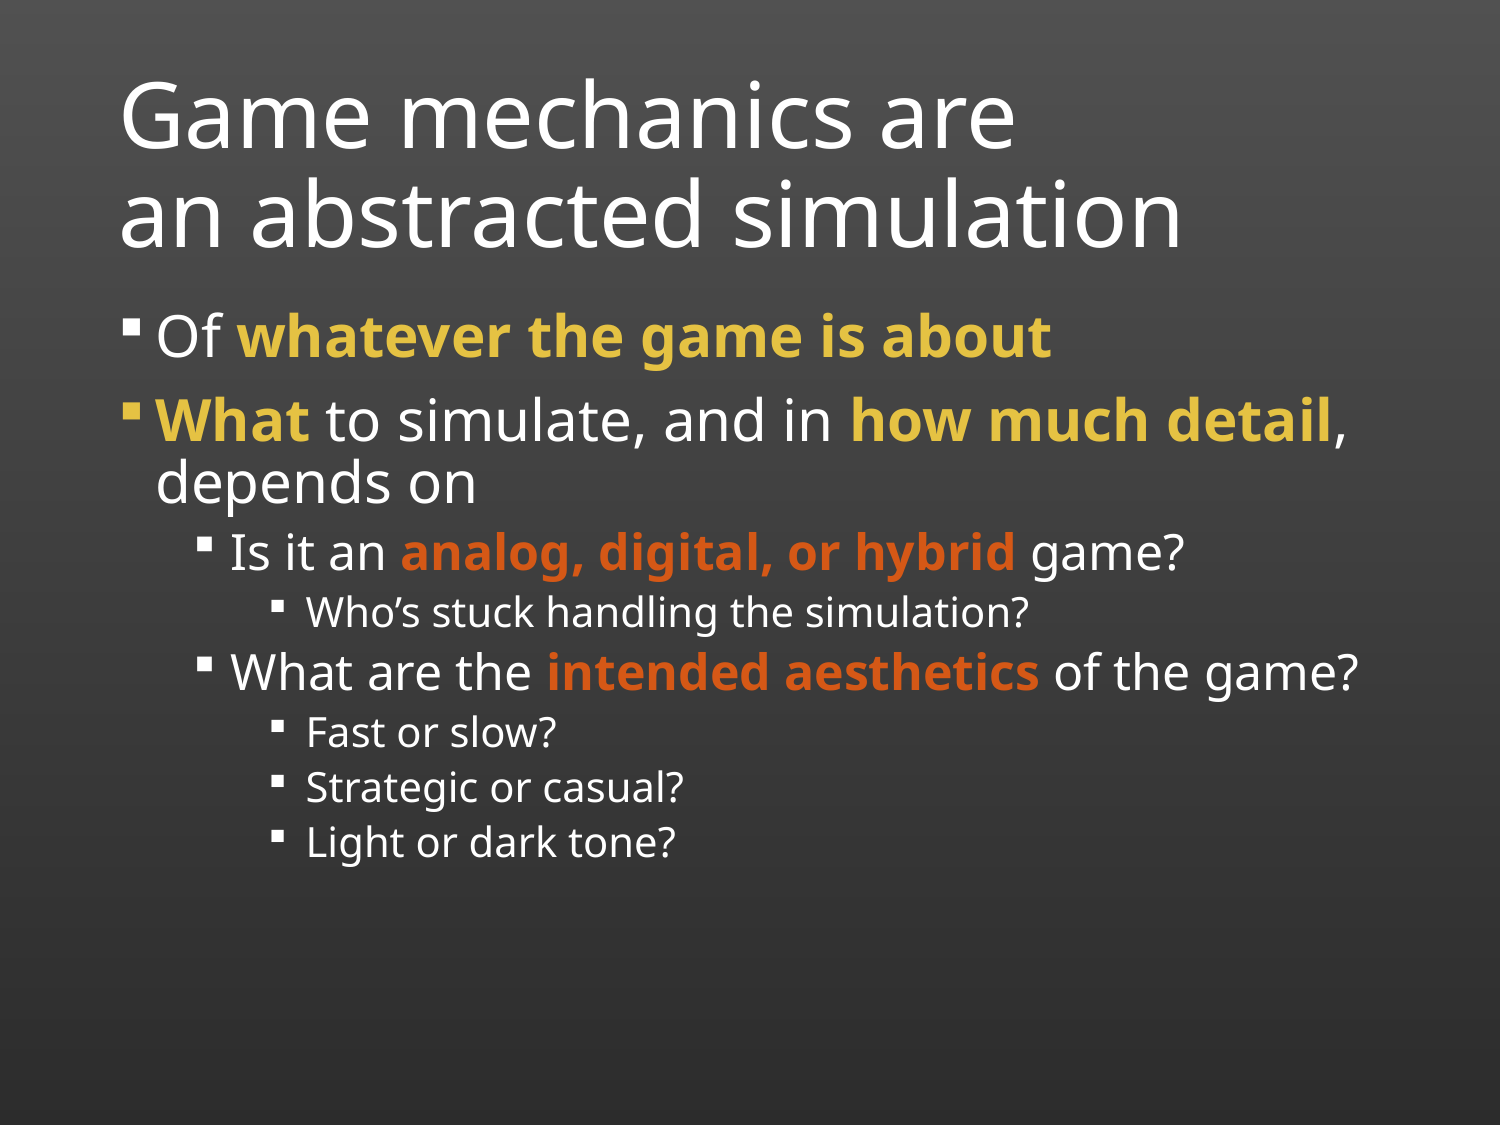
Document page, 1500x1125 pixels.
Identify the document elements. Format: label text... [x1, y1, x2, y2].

title Game mechanics are an abstracted simulation [103, 59, 1397, 278]
list Of whatever the game is about What to simulate, and in how much detail, depends on Is it an analog, digital, or hybrid game? Who’s stuck handling the simulation? What are the intended aesthetics of the game? Fast or slow? Strategic or casual? Light or dark tone? [103, 299, 1397, 1014]
